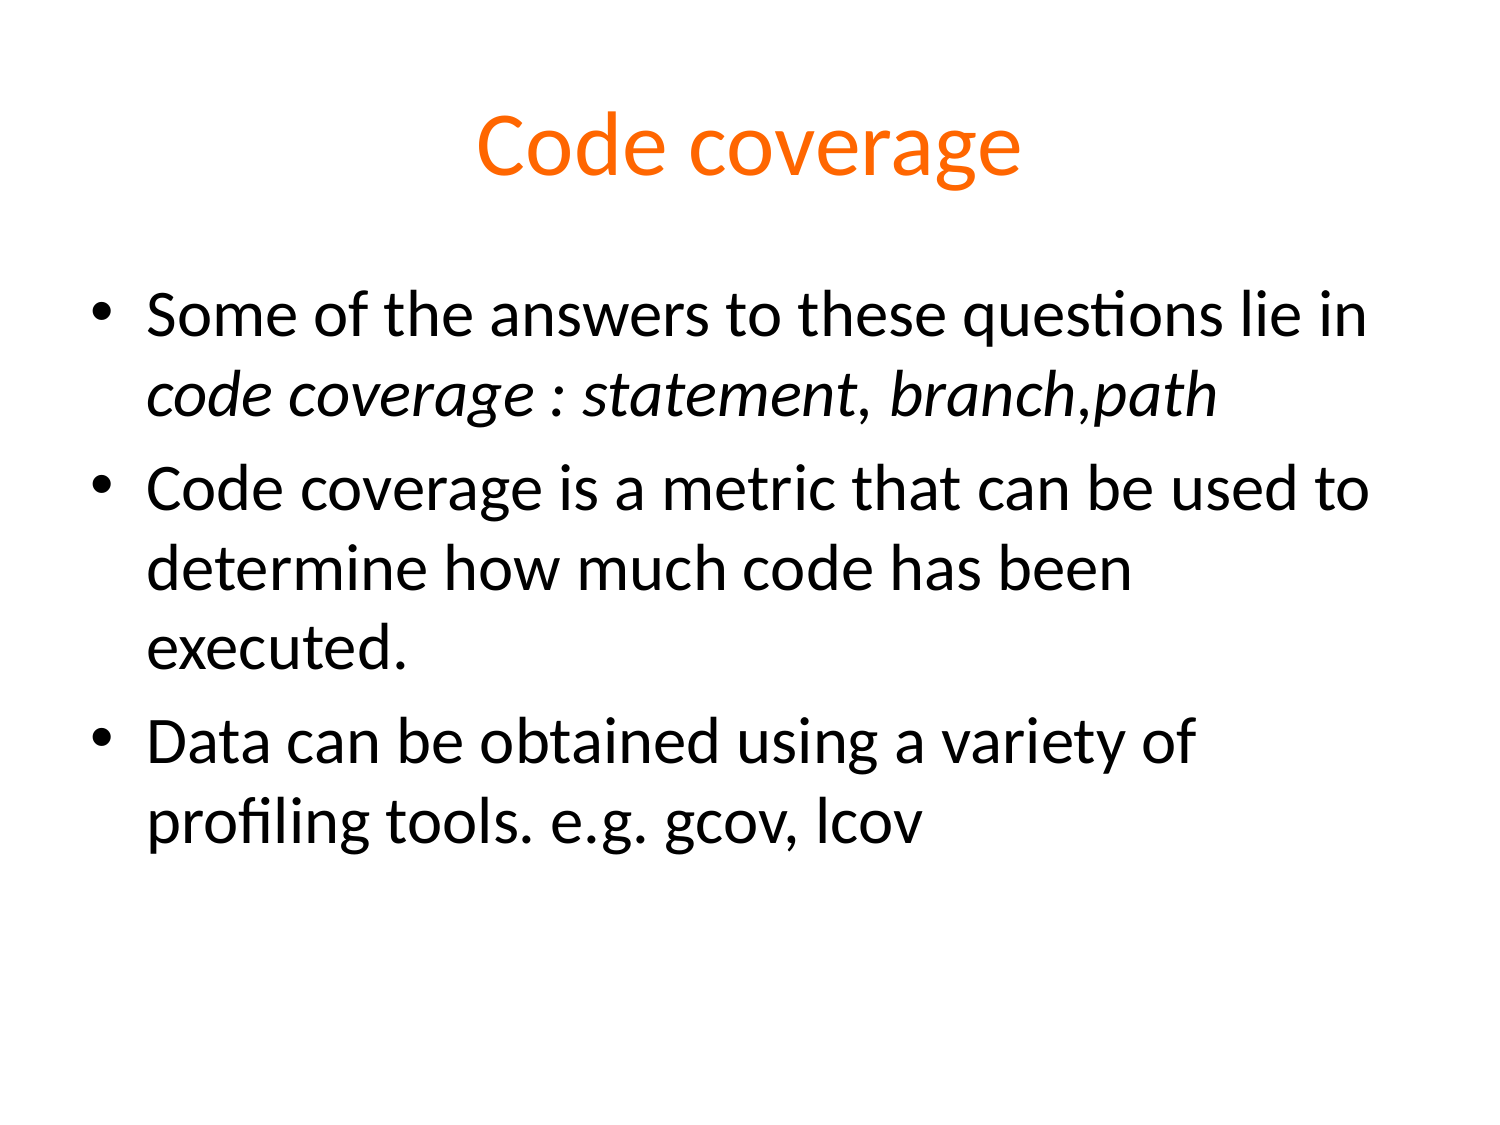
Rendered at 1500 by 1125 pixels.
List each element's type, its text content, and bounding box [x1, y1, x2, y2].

list Some of the answers to these questions lie in code coverage : statement, branch,path Code coverage is a metric that can be used to determine how much code has been executed. Data can be obtained using a variety of profiling tools. e.g. gcov, lcov [75, 262, 1425, 1005]
title Code coverage [75, 45, 1425, 233]
